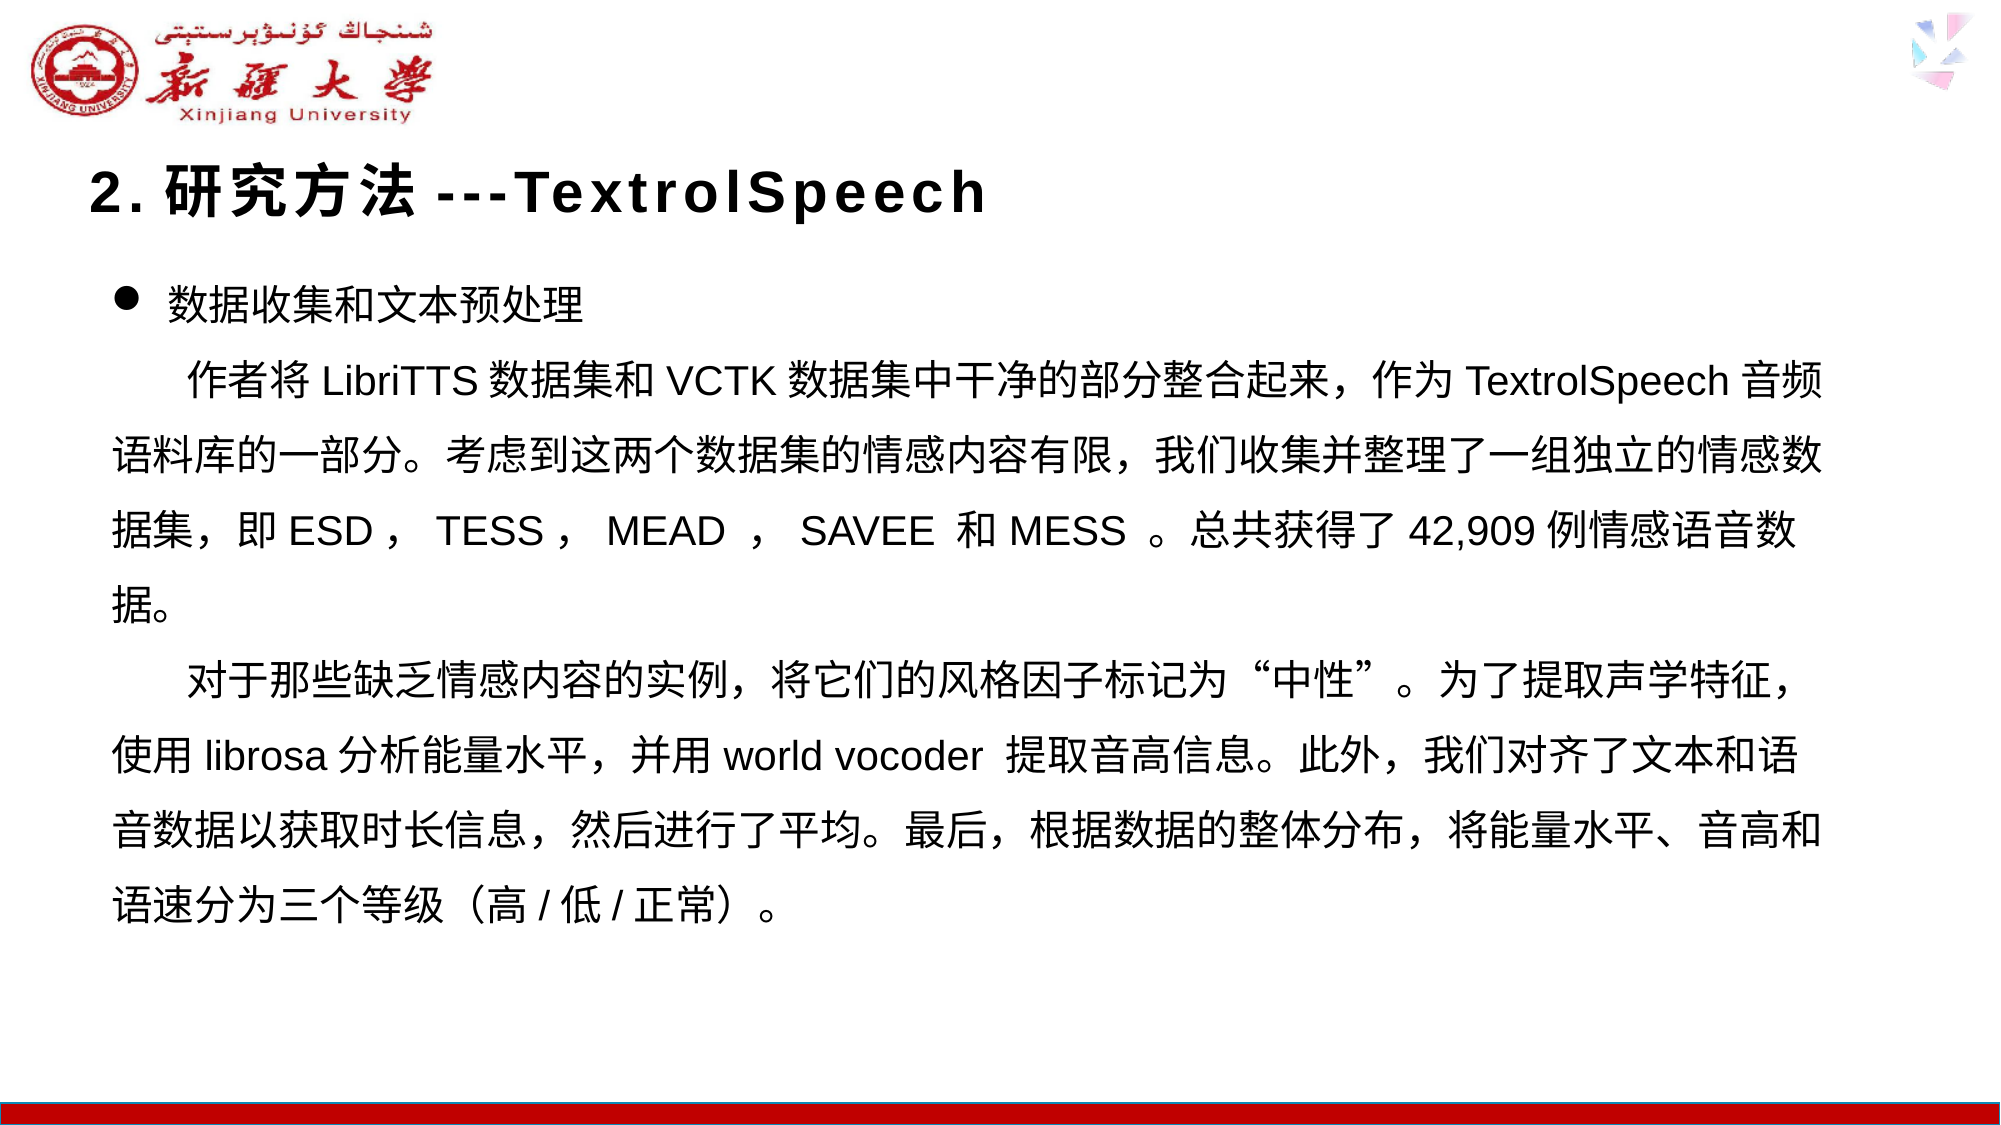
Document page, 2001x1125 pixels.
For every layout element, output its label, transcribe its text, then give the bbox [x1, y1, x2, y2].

picture [1881, 0, 2000, 101]
picture [0, 0, 482, 143]
text_box 数据收集和文本预处理 作者将LibriTTS数据集和VCTK数据集中干净的部分整合起来，作为TextrolSpeech音频语料库的一部分。考虑到这两个数据集的情感内容有限，我们收集并整理了一组独立的情感数据集，即ESD，TESS，MEAD ，SAVEE 和MESS 。总共获得了42,909例情感语音数据。 对于那些缺乏情感内容的实例，将它们的风格因子标记为“中性”。为了提取声学特征，使用librosa分析能量水平，并用world vocoder 提取音高信息。此外，我们对齐了文本和语音数据以获取时长信息，然后进行了平均。最后，根据数据的整体分布，将能量水平、音高和语速分为三个等级（高/低/正常）。 [96, 246, 1853, 999]
text_box [0, 1102, 2000, 1125]
text_box 2.研究方法---TextrolSpeech [74, 130, 1875, 247]
